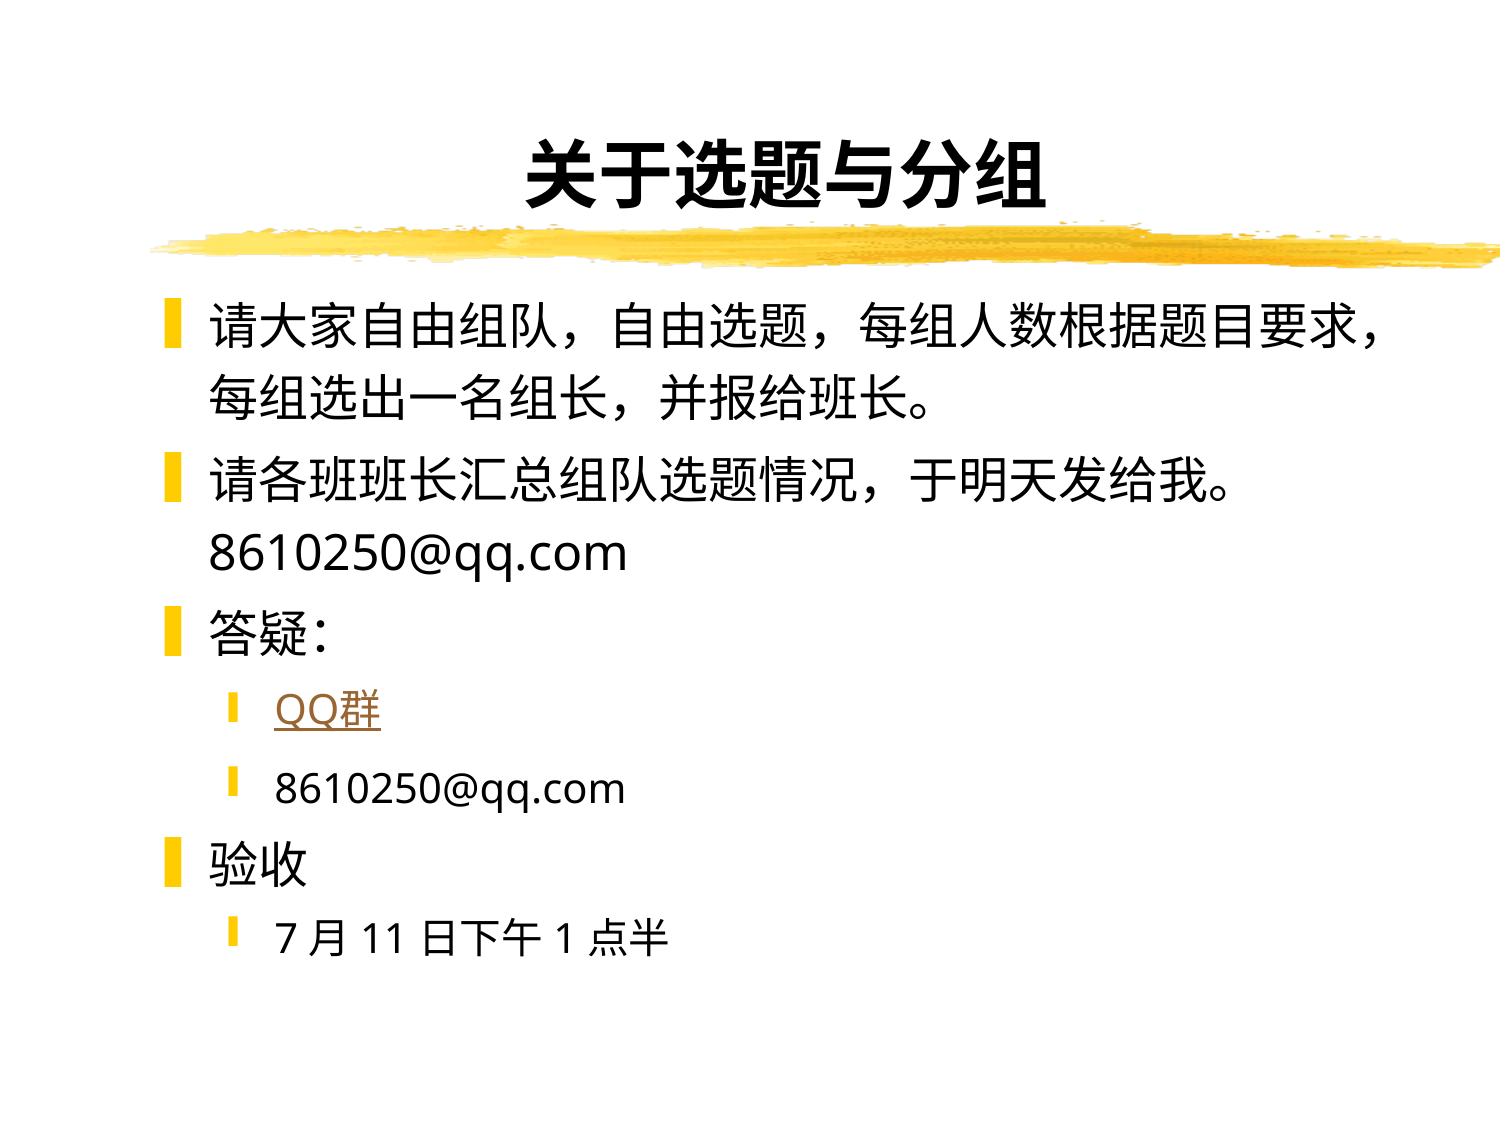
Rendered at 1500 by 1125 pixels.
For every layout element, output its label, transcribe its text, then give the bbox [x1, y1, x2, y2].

title 关于选题与分组 [147, 37, 1424, 226]
list 请大家自由组队，自由选题，每组人数根据题目要求，每组选出一名组长，并报给班长。 请各班班长汇总组队选题情况，于明天发给我。 8610250@qq.com 答疑： QQ群 8610250@qq.com 验收 7月11日下午1点半 [137, 274, 1463, 835]
picture [150, 215, 1500, 279]
